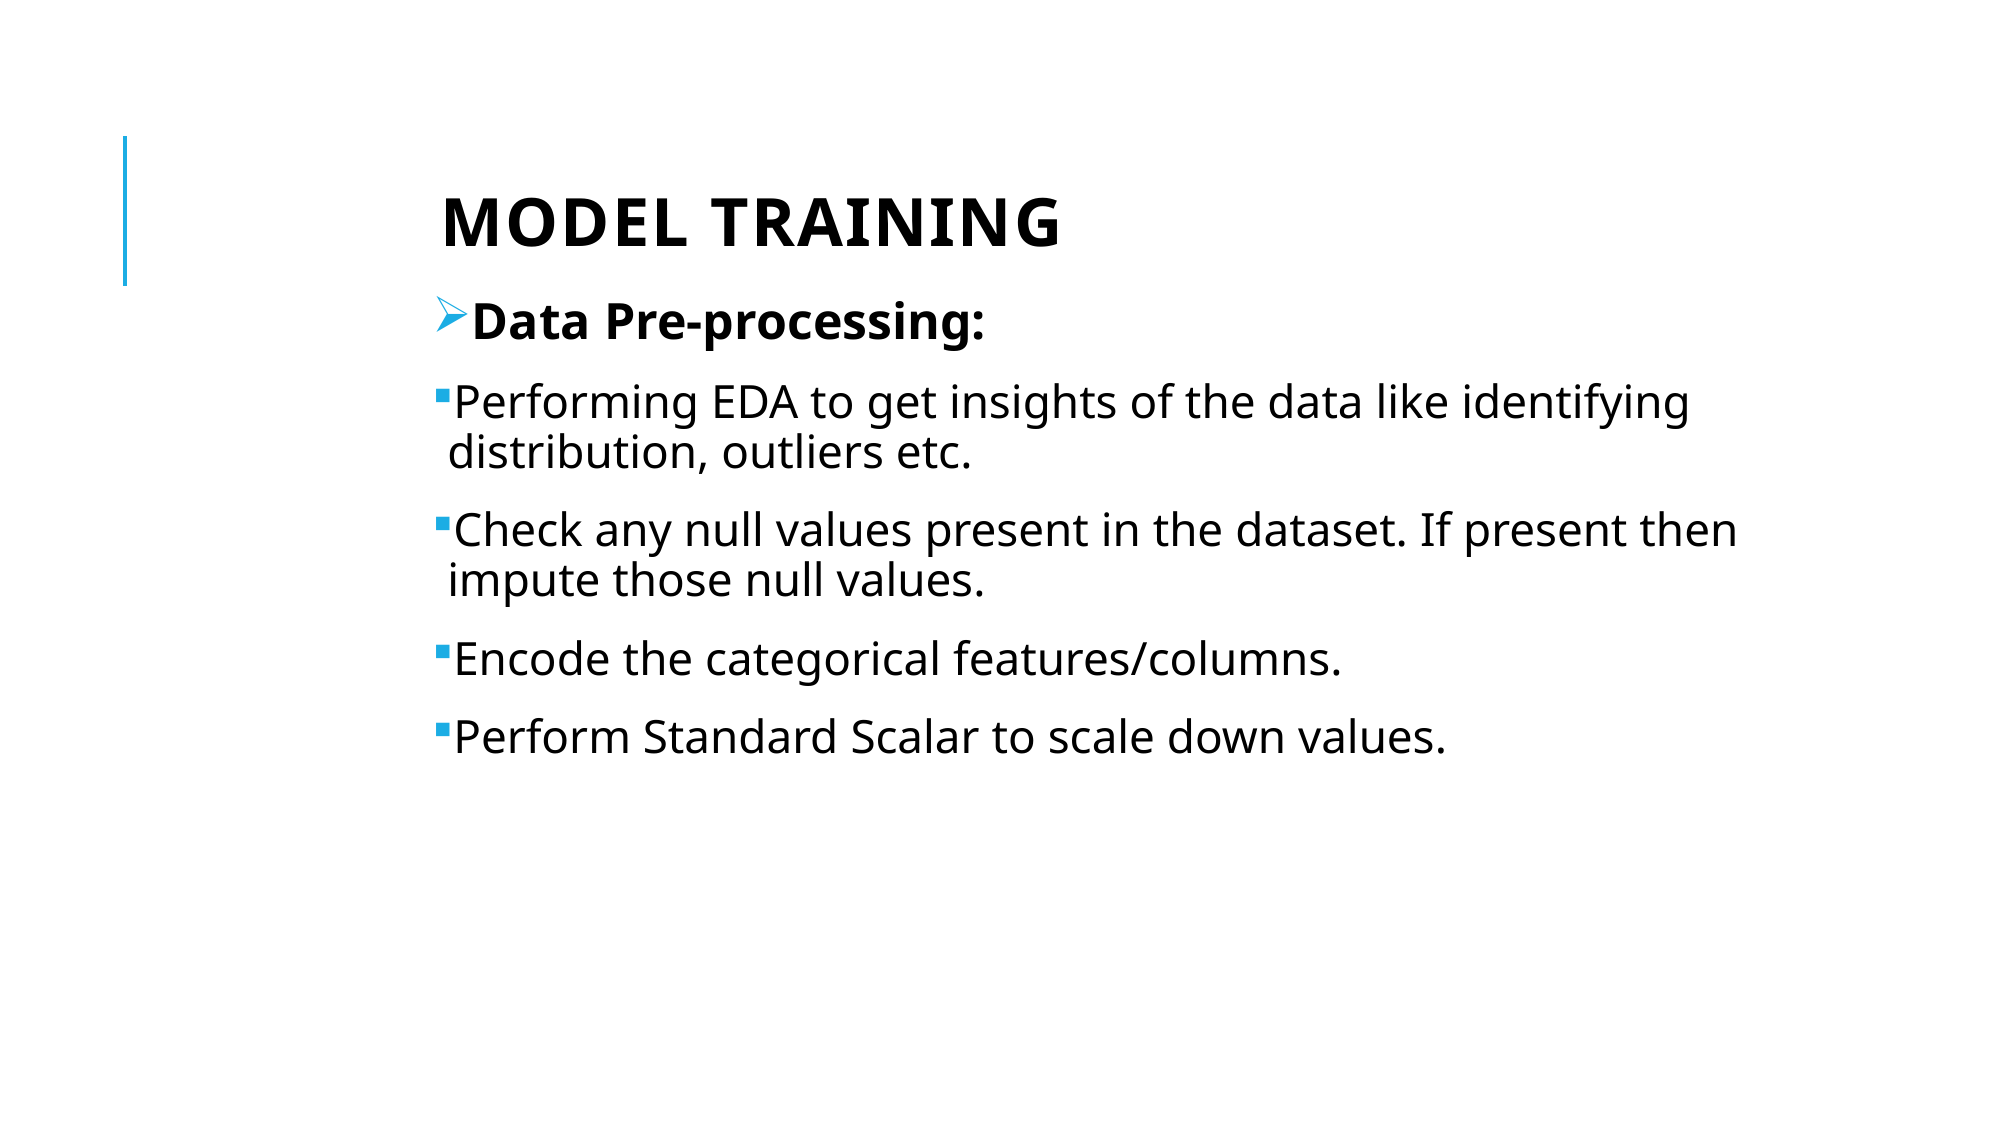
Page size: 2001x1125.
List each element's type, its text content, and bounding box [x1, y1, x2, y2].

list Data Pre-processing: Performing EDA to get insights of the data like identifying distribution, outliers etc. Check any null values present in the dataset. If present then impute those null values. Encode the categorical features/columns. Perform Standard Scalar to scale down values. [424, 288, 1888, 1023]
title Model Training [425, 102, 1888, 288]
